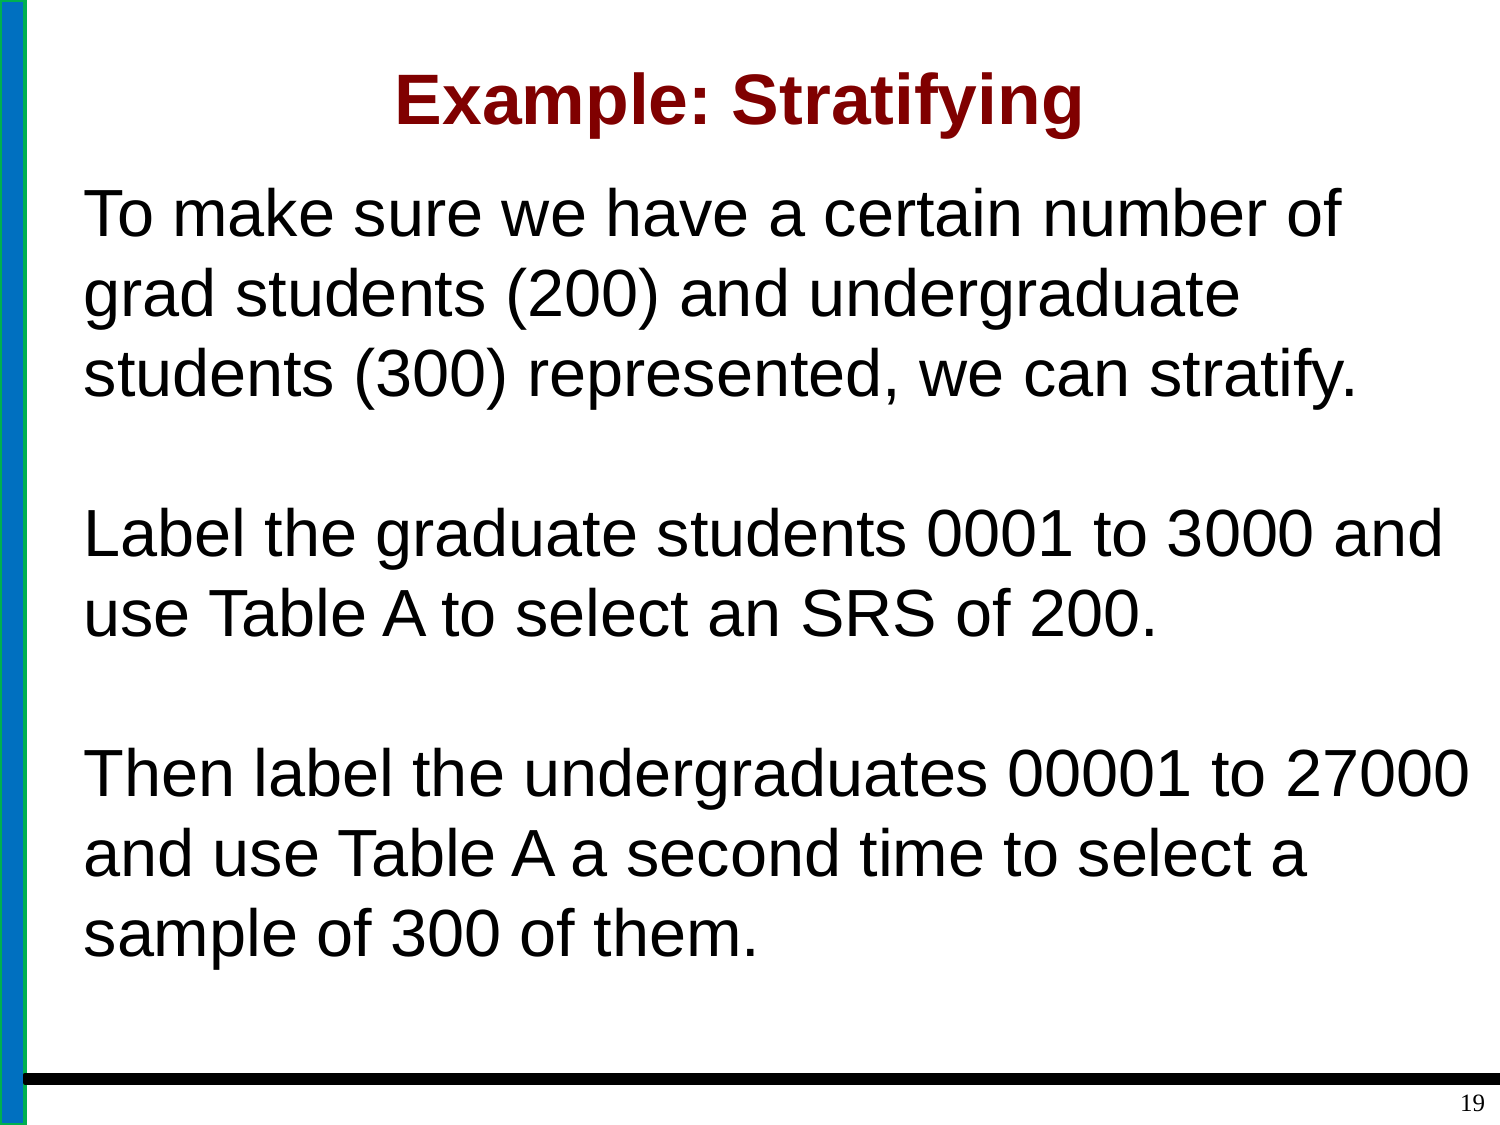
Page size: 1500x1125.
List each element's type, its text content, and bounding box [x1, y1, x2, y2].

text_box To make sure we have a certain number of grad students (200) and undergraduate students (300) represented, we can stratify. Label the graduate students 0001 to 3000 and use Table A to select an SRS of 200. Then label the undergraduates 00001 to 27000 and use Table A a second time to select a sample of 300 of them. [68, 162, 1500, 975]
title Example: Stratifying [75, 45, 1425, 162]
